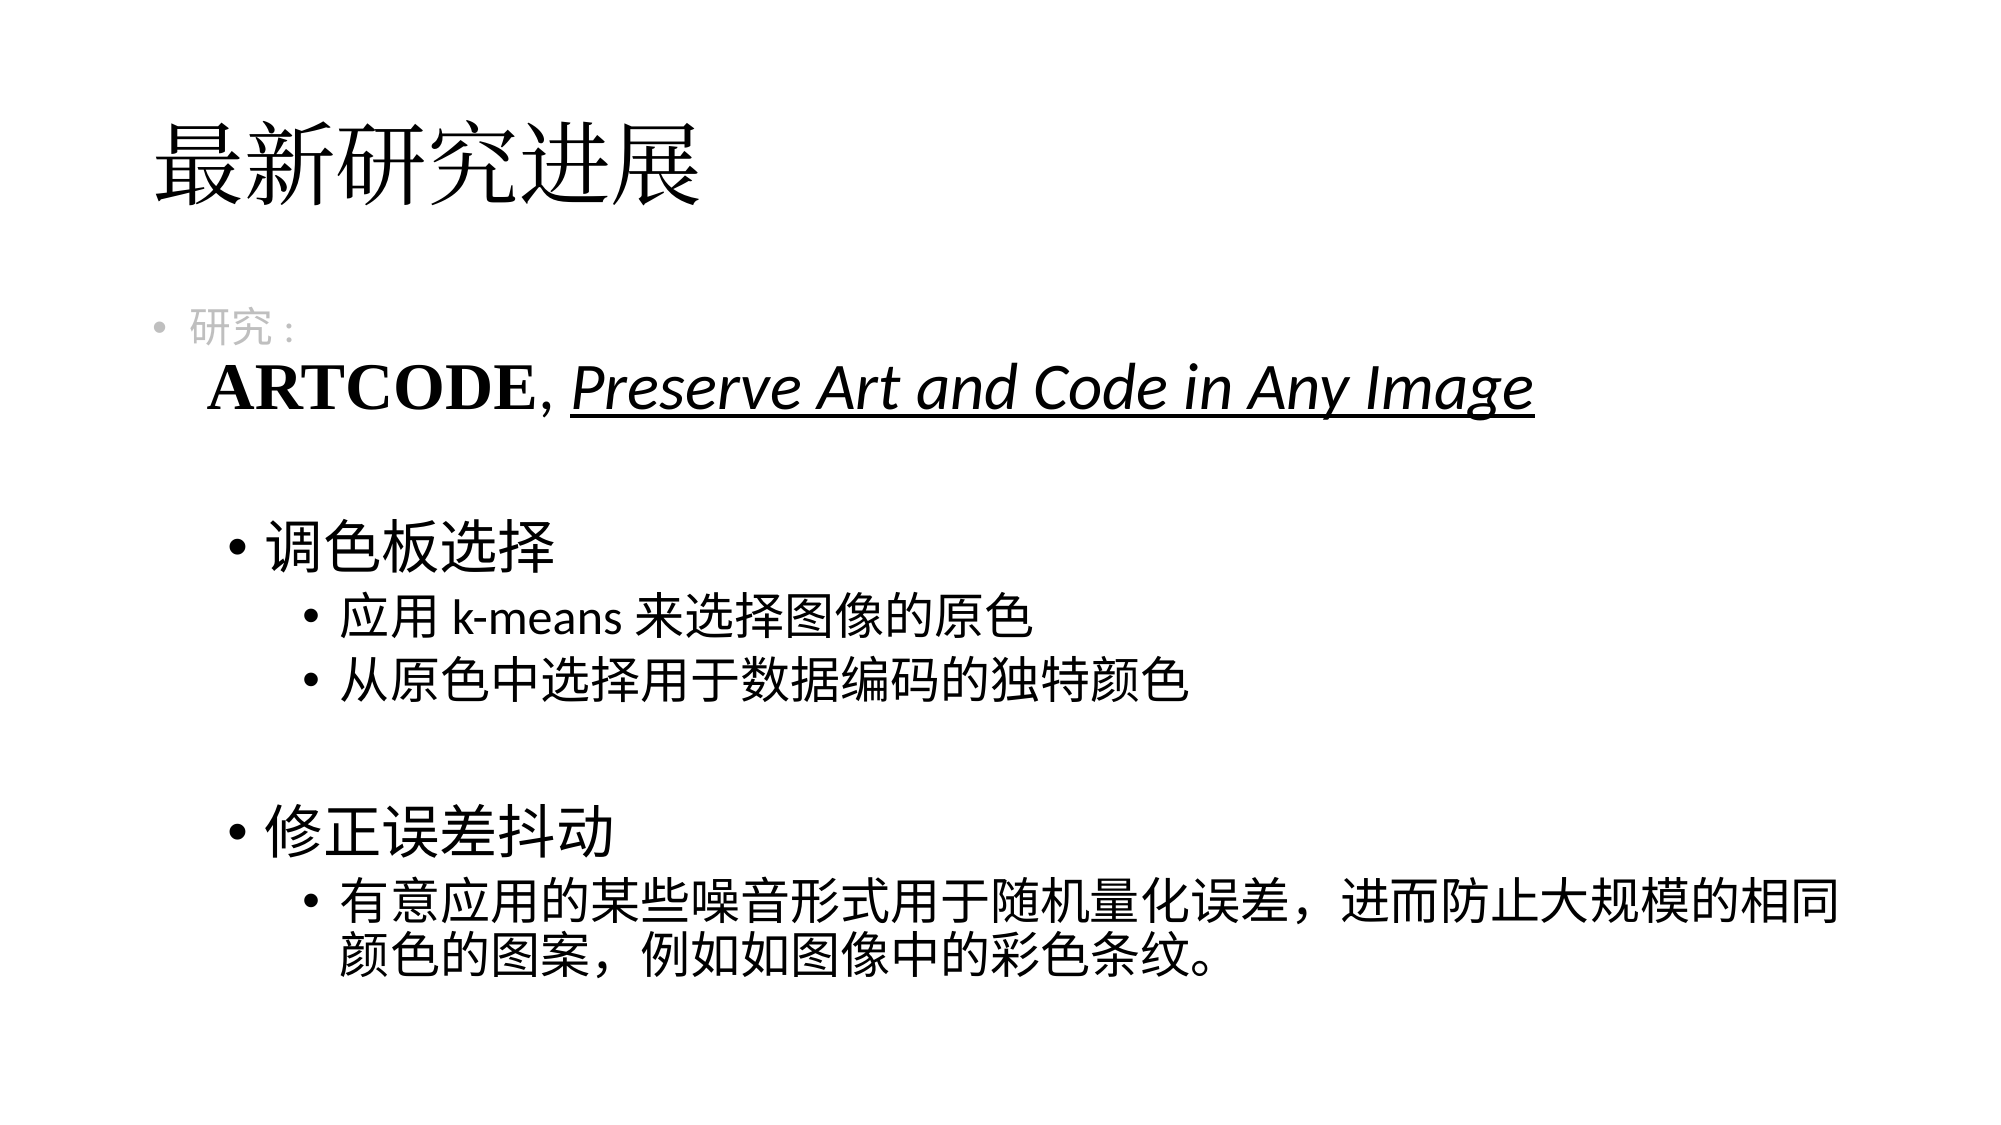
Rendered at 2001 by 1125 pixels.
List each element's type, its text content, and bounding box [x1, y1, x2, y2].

title 最新研究进展 [137, 59, 1863, 278]
list 研究: ARTCode, Preserve Art and Code in Any Image 调色板选择 应用k-means来选择图像的原色 从原色中选择用于数据编码的独特颜色 修正误差抖动 有意应用的某些噪音形式用于随机量化误差，进而防止大规模的相同颜色的图案，例如如图像中的彩色条纹。 [137, 299, 1863, 1014]
